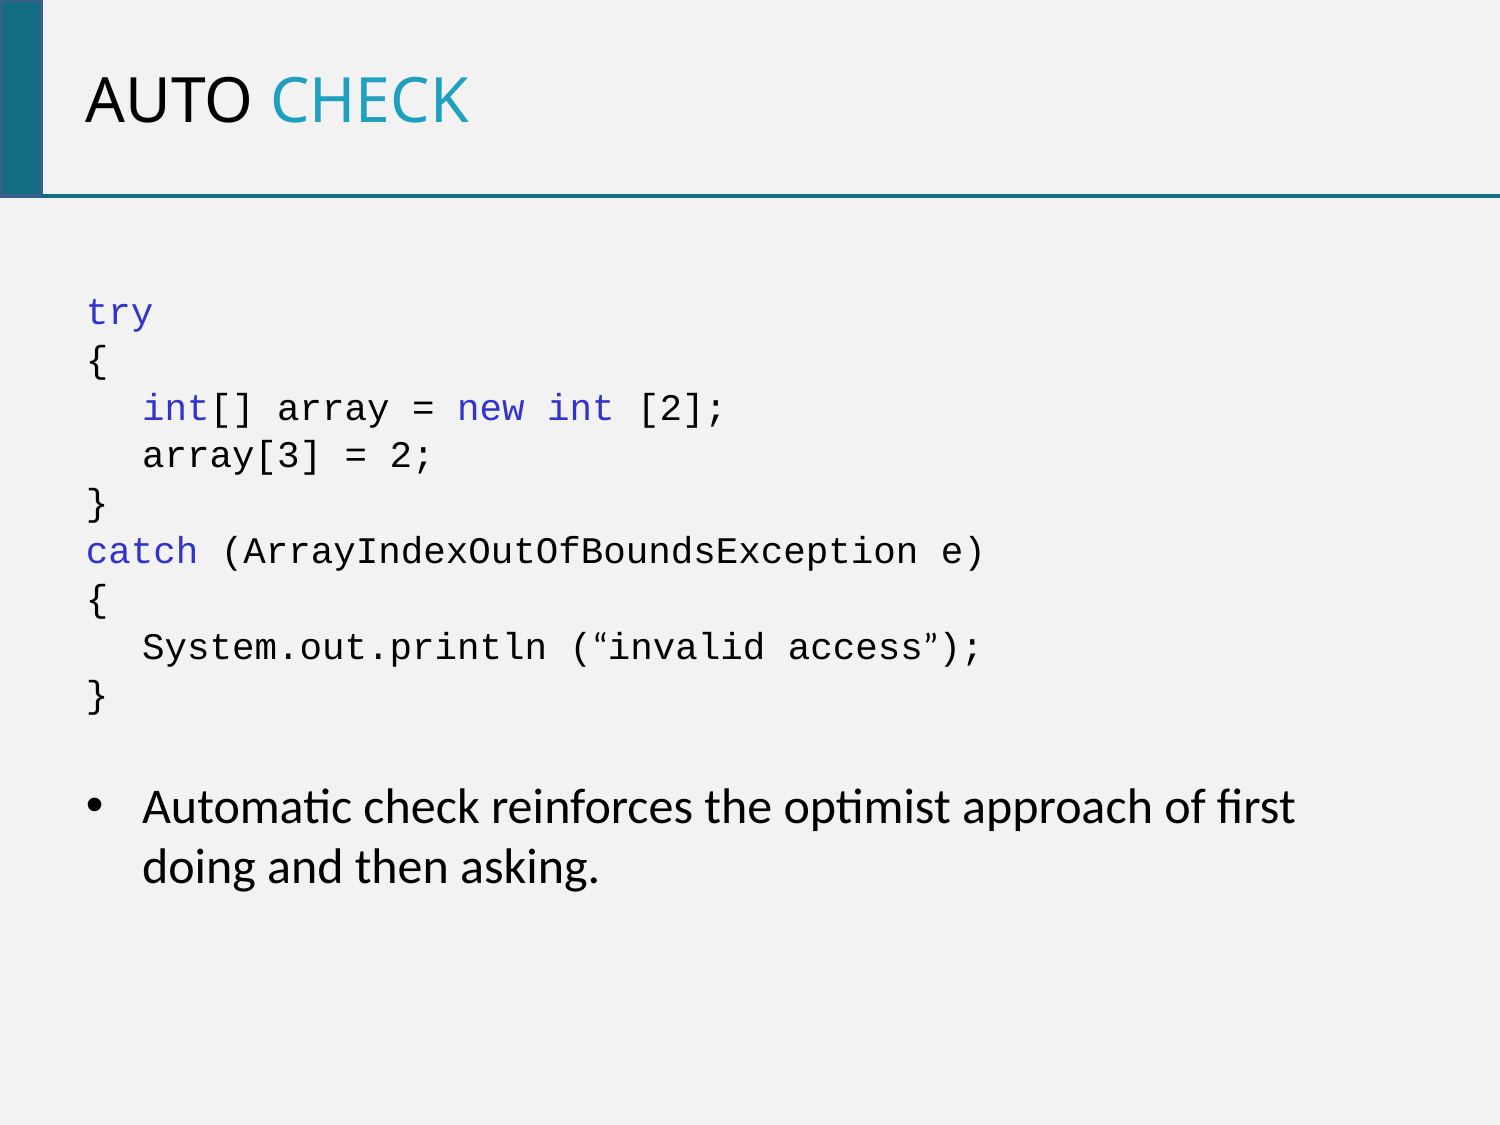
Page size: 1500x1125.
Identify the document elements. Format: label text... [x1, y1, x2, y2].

text_box [0, 0, 43, 198]
list try { int[] array = new int [2]; array[3] = 2; } catch (ArrayIndexOutOfBoundsException e) { System.out.println (“invalid access”); } Automatic check reinforces the optimist approach of first doing and then asking. [70, 231, 1430, 1088]
text_box Auto check [70, 0, 1294, 194]
